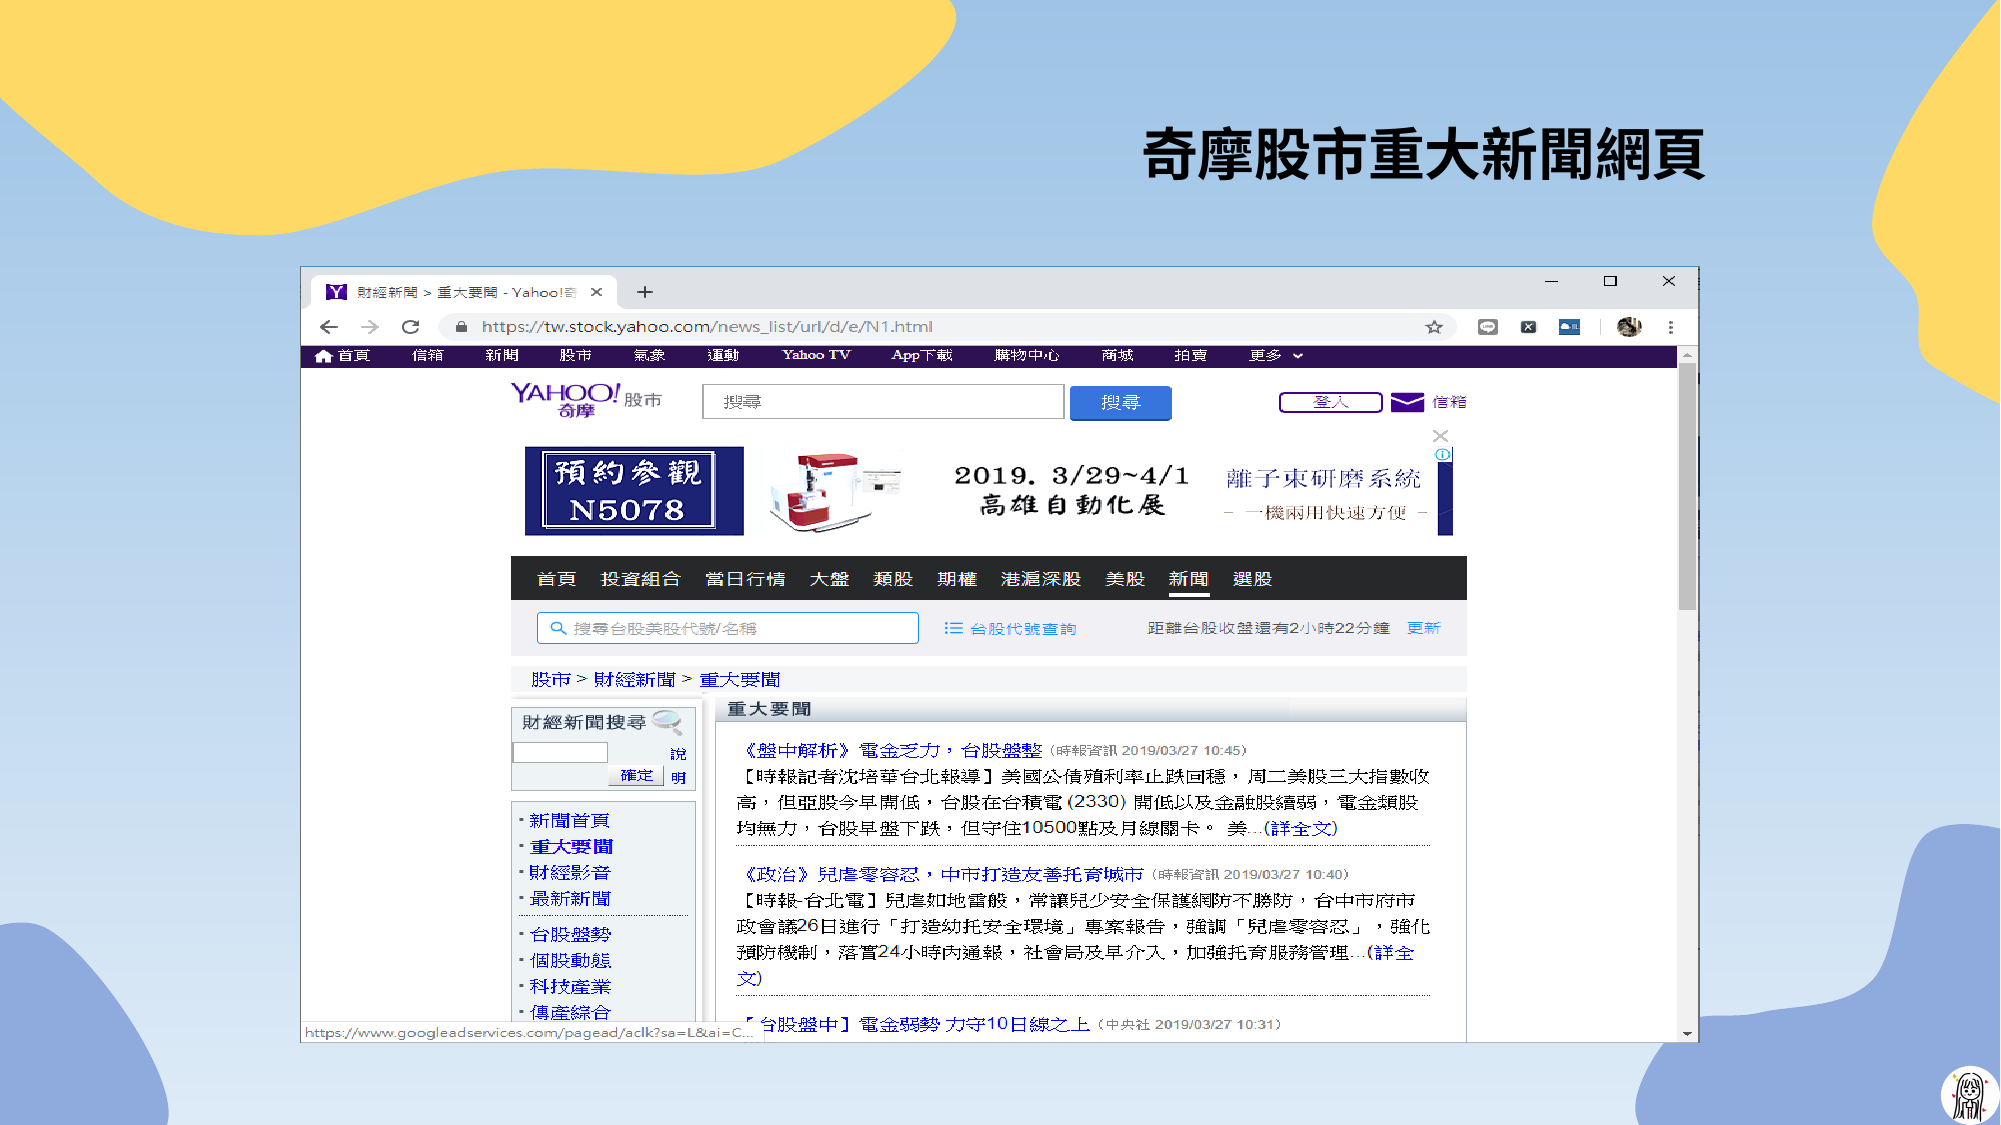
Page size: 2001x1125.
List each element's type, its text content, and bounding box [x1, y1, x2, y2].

title 奇摩股市重大新聞網頁 [987, 118, 1863, 196]
picture [1940, 1065, 2000, 1125]
picture [299, 266, 1700, 1043]
slide_number 6 [1412, 1042, 1863, 1103]
